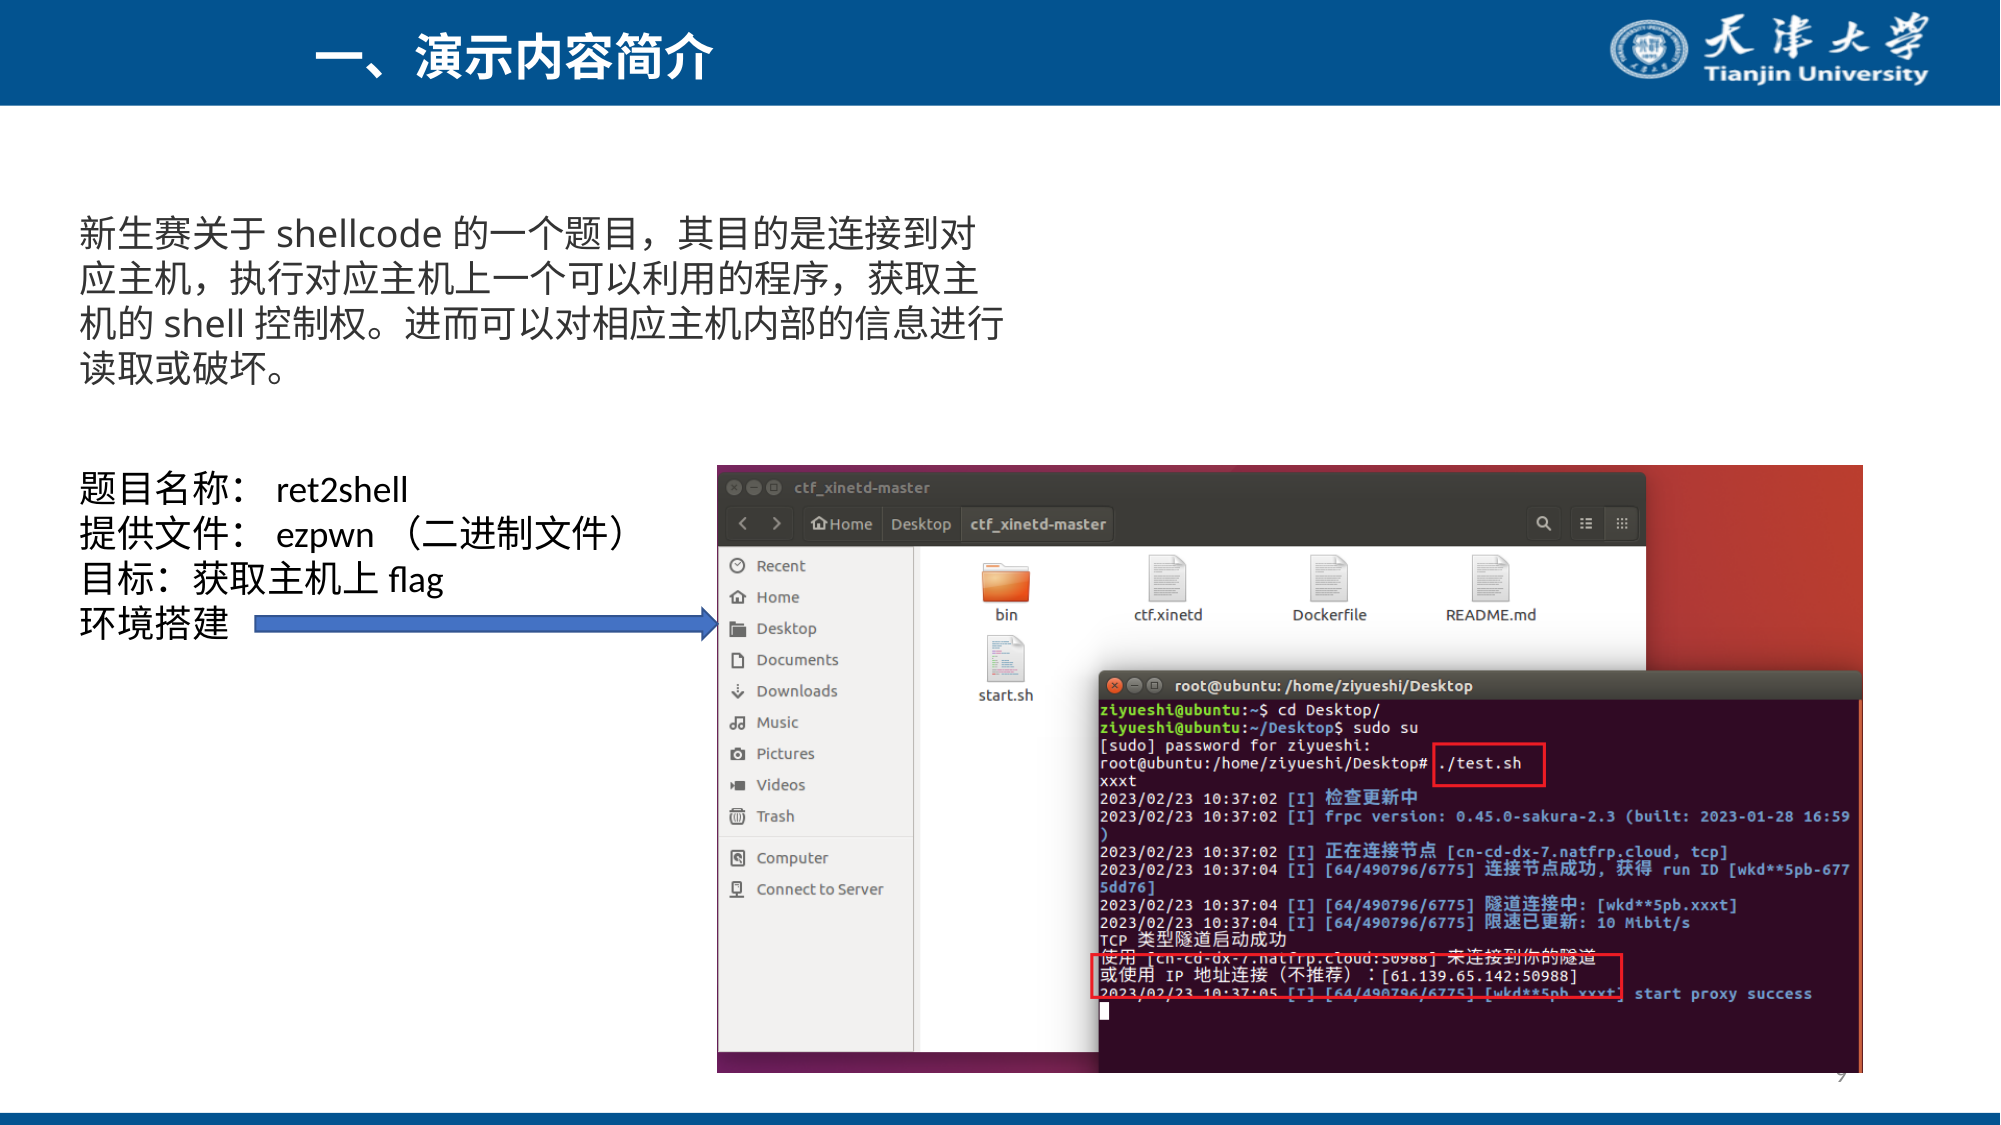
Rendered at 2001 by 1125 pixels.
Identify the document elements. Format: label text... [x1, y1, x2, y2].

text_box [254, 606, 717, 642]
text_box 一、演示内容简介 [299, 17, 1064, 93]
text_box 题目名称：ret2shell 提供文件：ezpwn（二进制文件） 目标：获取主机上flag 环境搭建 [64, 457, 1065, 653]
slide_number 9 [1412, 1073, 1863, 1103]
text_box 新生赛关于shellcode的一个题目，其目的是连接到对应主机，执行对应主机上一个可以利用的程序，获取主机的shell控制权。进而可以对相应主机内部的信息进行读取或破坏。 [64, 202, 1020, 398]
picture [1608, 0, 1932, 100]
picture [717, 465, 1863, 1073]
